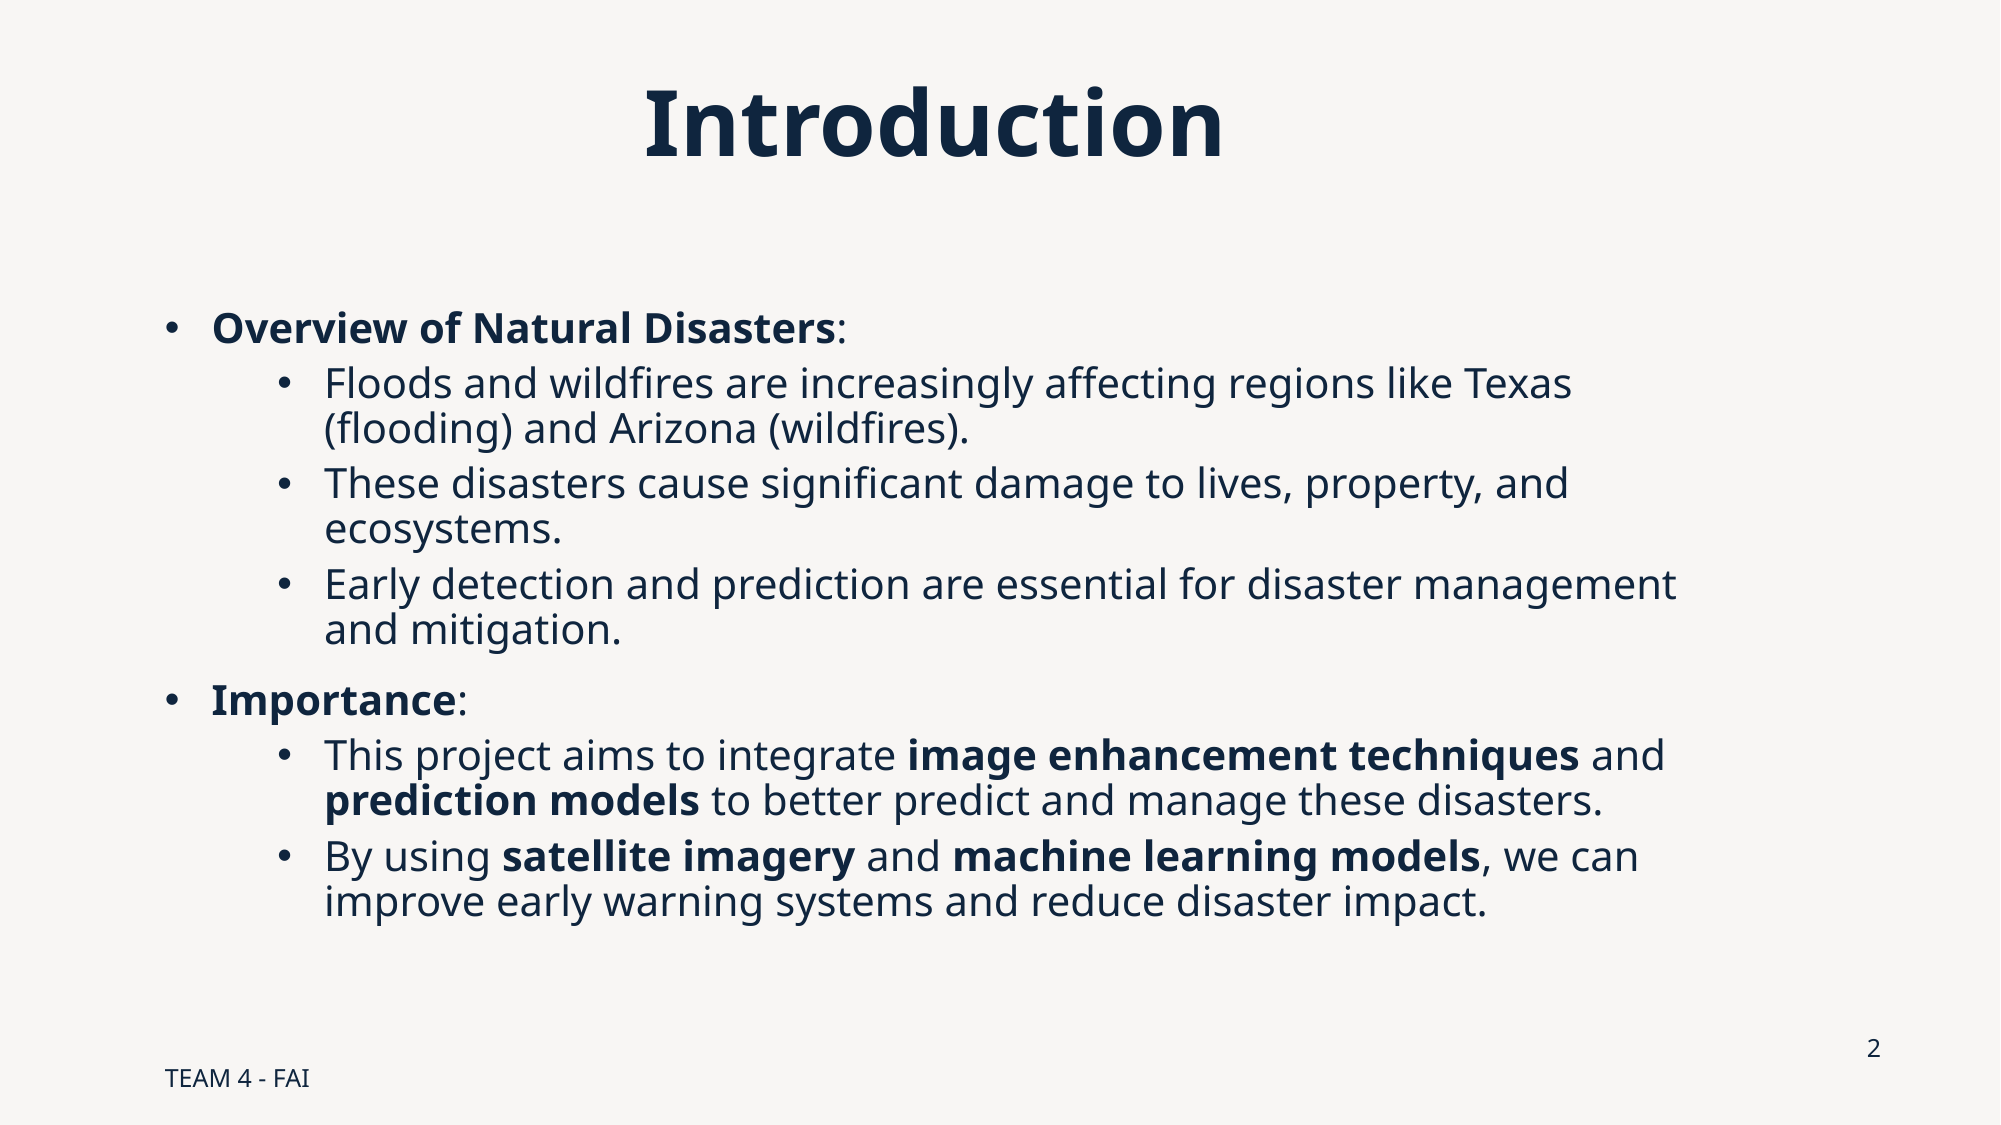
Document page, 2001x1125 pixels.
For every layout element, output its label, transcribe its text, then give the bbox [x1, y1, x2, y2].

title Introduction [629, 18, 1469, 236]
slide_number 2 [1836, 1020, 1912, 1080]
list Overview of Natural Disasters: Floods and wildfires are increasingly affecting regions like Texas (flooding) and Arizona (wildfires). These disasters cause significant damage to lives, property, and ecosystems. Early detection and prediction are essential for disaster management and mitigation. Importance: This project aims to integrate image enhancement techniques and prediction models to better predict and manage these disasters. By using satellite imagery and machine learning models, we can improve early warning systems and reduce disaster impact. TEAM 4 - FAI [149, 236, 1713, 977]
